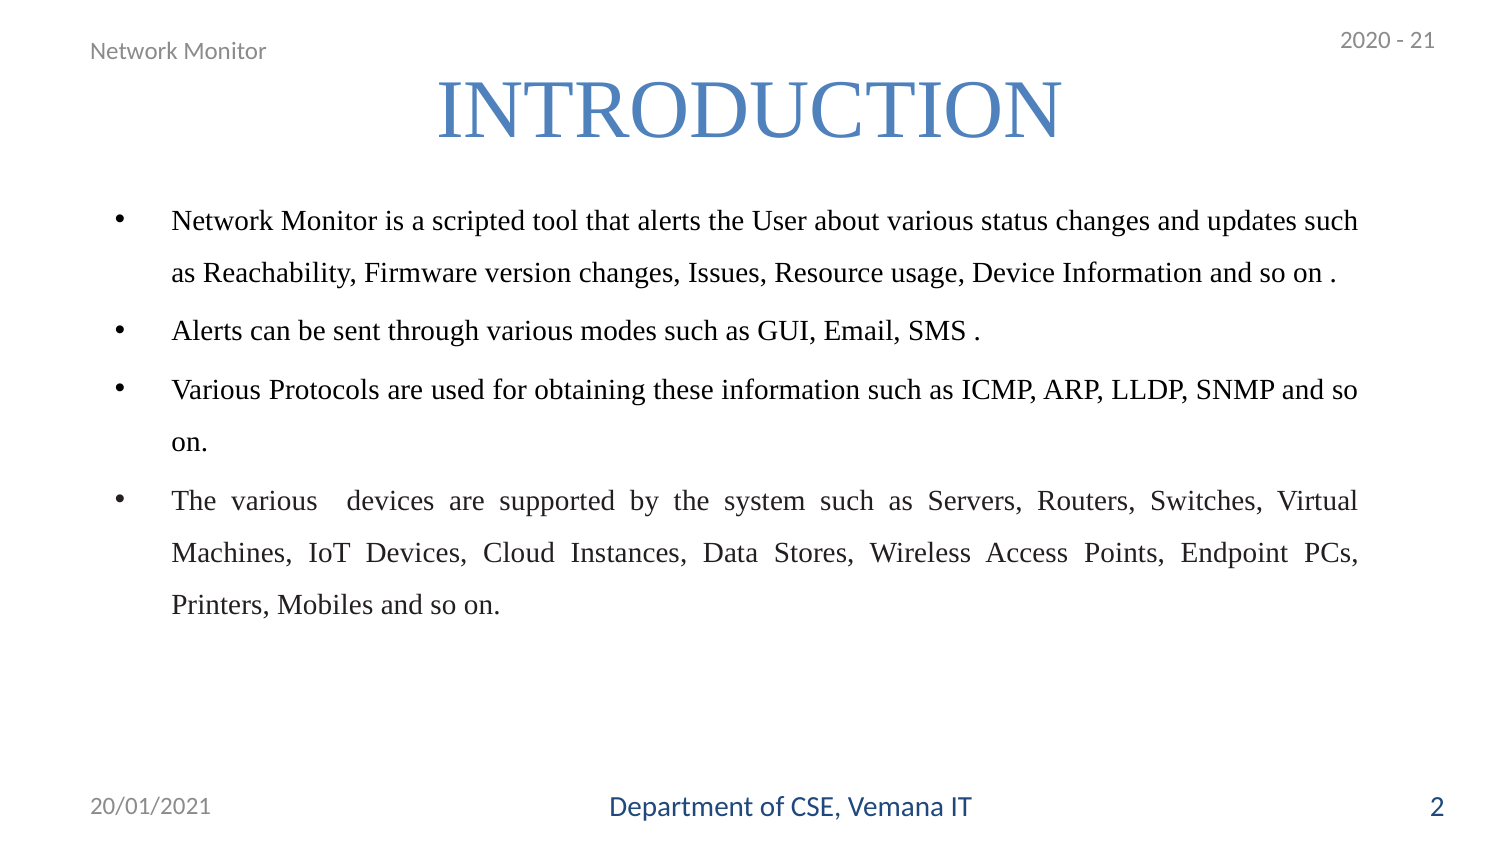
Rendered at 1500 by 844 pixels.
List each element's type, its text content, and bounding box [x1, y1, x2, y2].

text_box 2020 - 21 [1324, 9, 1488, 67]
text_box Network Monitor [74, 32, 538, 67]
list Network Monitor is a scripted tool that alerts the User about various status changes and updates such as Reachability, Firmware version changes, Issues, Resource usage, Device Information and so on . Alerts can be sent through various modes such as GUI, Email, SMS . Various Protocols are used for obtaining these information such as ICMP, ARP, LLDP, SNMP and so on. The various devices are supported by the system such as Servers, Routers, Switches, Virtual Machines, IoT Devices, Cloud Instances, Data Stores, Wireless Access Points, Endpoint PCs, Printers, Mobiles and so on. [99, 176, 1375, 714]
title INTRODUCTION [75, 33, 1425, 175]
footer Department of CSE, Vemana IT [512, 782, 988, 827]
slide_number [75, 782, 425, 827]
text_box 2 [1412, 782, 1460, 827]
